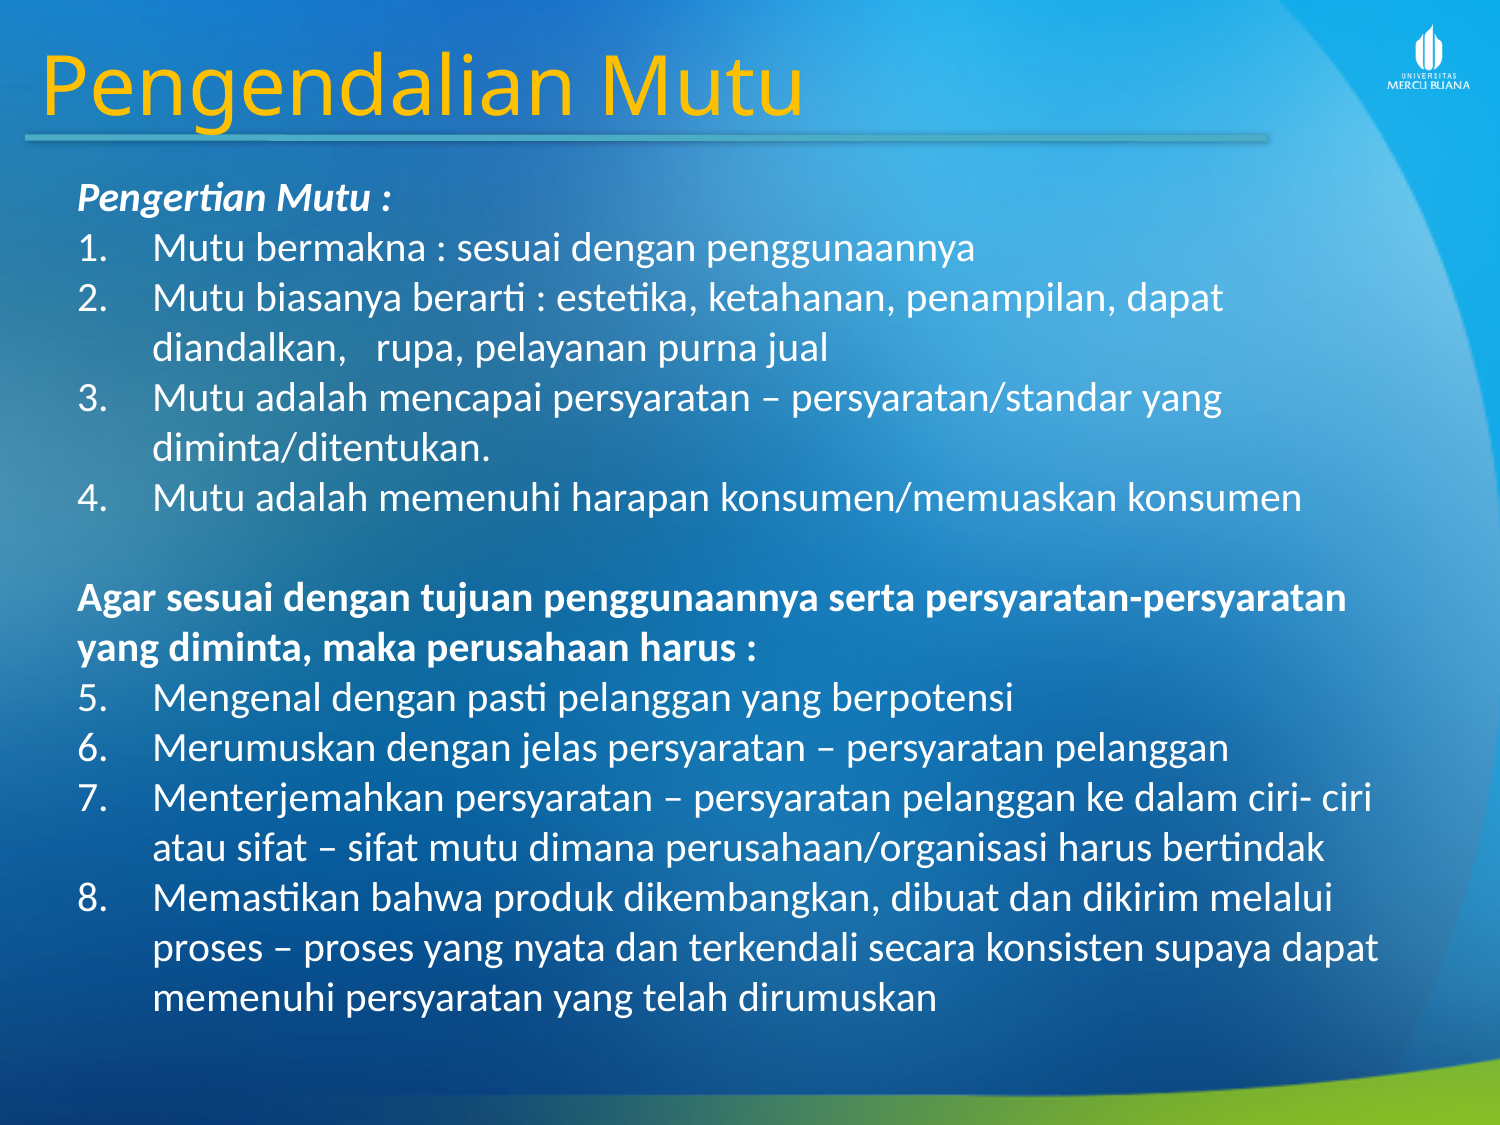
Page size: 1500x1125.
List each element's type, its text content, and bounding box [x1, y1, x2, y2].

text_box Pengertian Mutu : Mutu bermakna : sesuai dengan penggunaannya Mutu biasanya berarti : estetika, ketahanan, penampilan, dapat diandalkan, rupa, pelayanan purna jual Mutu adalah mencapai persyaratan – persyaratan/standar yang diminta/ditentukan. Mutu adalah memenuhi harapan konsumen/memuaskan konsumen Agar sesuai dengan tujuan penggunaannya serta persyaratan-persyaratan yang diminta, maka perusahaan harus : Mengenal dengan pasti pelanggan yang berpotensi Merumuskan dengan jelas persyaratan – persyaratan pelanggan Menterjemahkan persyaratan – persyaratan pelanggan ke dalam ciri- ciri atau sifat – sifat mutu dimana perusahaan/organisasi harus bertindak Memastikan bahwa produk dikembangkan, dibuat dan dikirim melalui proses – proses yang nyata dan terkendali secara konsisten supaya dapat memenuhi persyaratan yang telah dirumuskan [62, 162, 1425, 1118]
list Pengendalian Mutu [24, 24, 1213, 150]
picture [0, 0, 1500, 1125]
